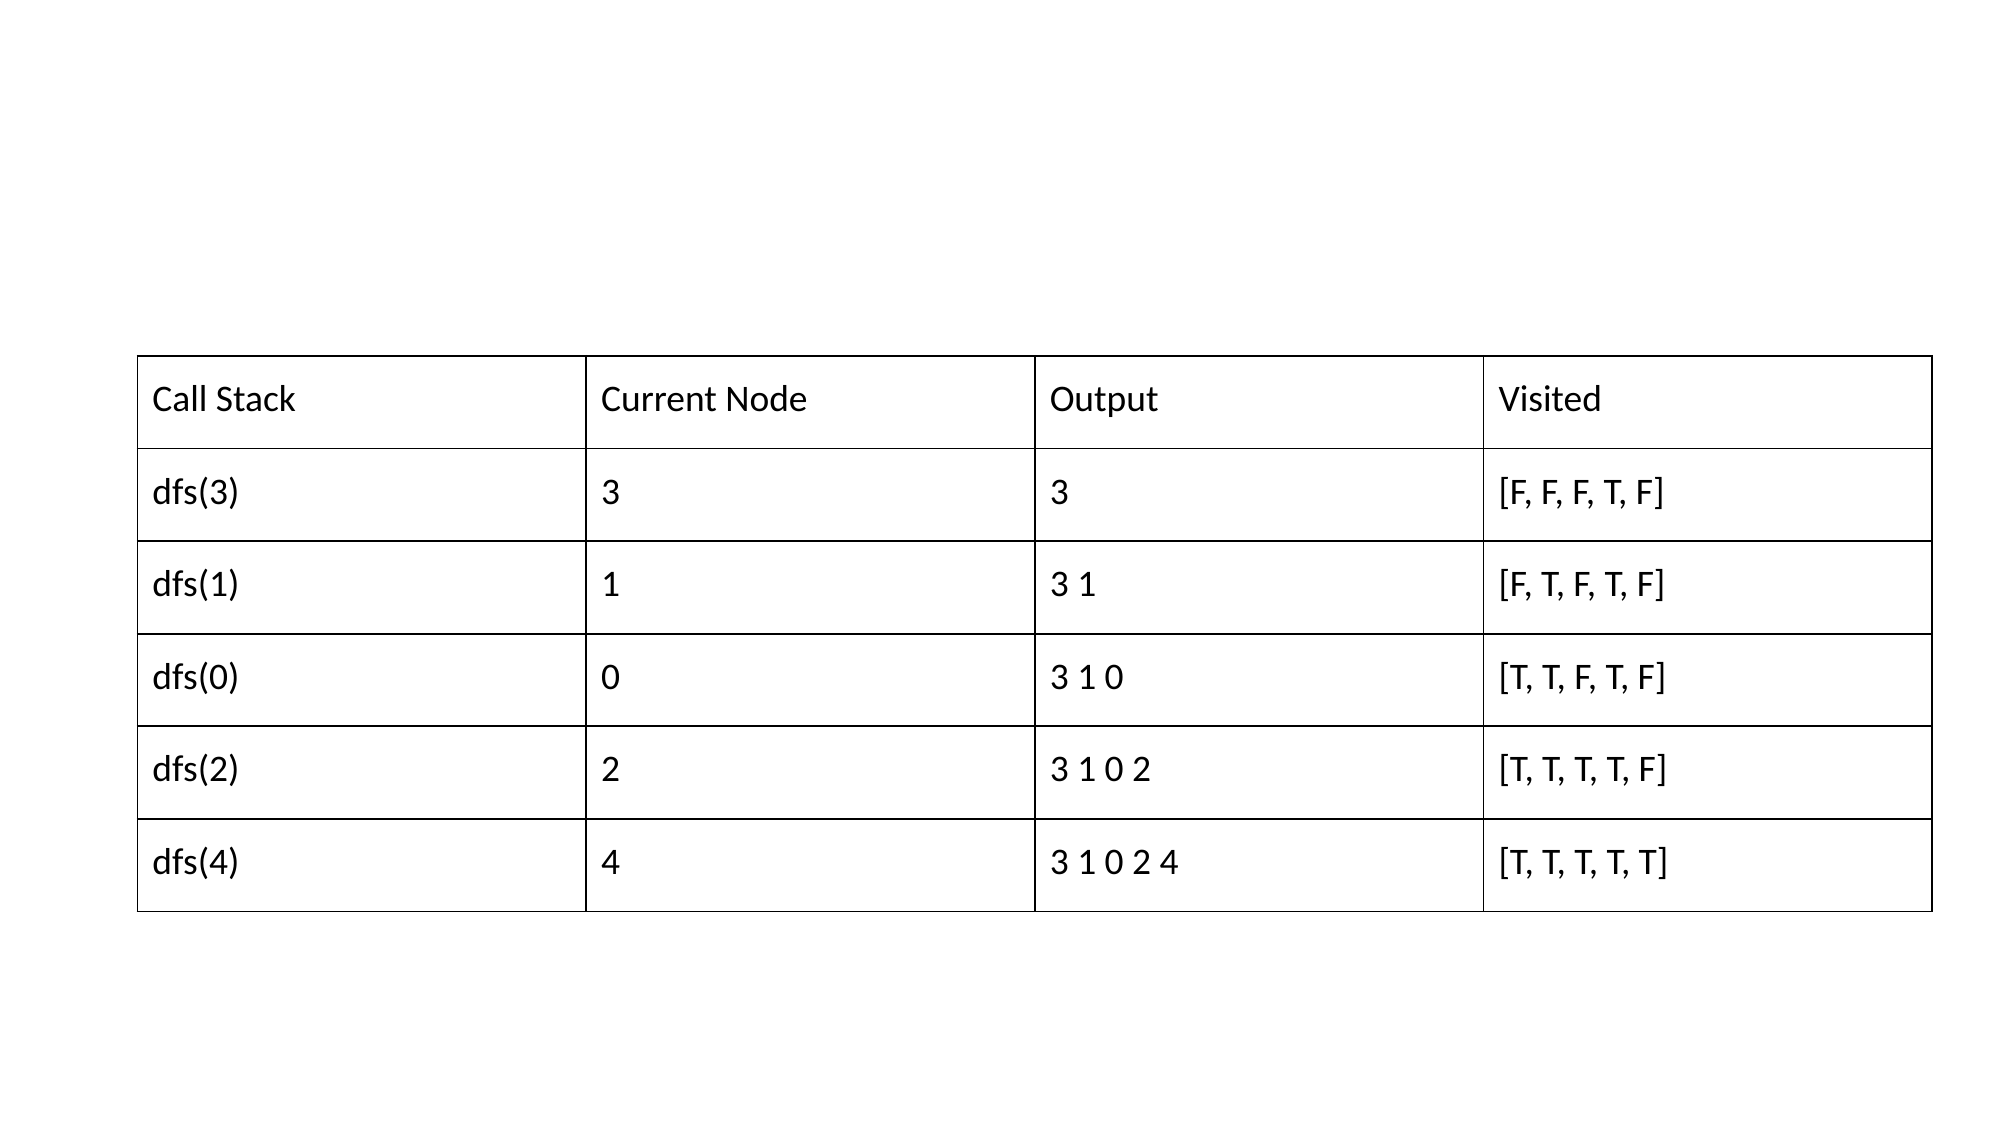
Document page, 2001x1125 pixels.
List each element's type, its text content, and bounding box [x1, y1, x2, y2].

table_cell 0 [587, 635, 1034, 725]
table_cell 3 [1036, 449, 1483, 540]
table_header Visited [1484, 357, 1931, 448]
table_header Current Node [587, 357, 1034, 448]
table_cell 4 [587, 820, 1034, 911]
table_cell dfs(1) [138, 542, 585, 633]
table_cell [T, T, T, T, T] [1484, 820, 1931, 911]
table_cell 1 [587, 542, 1034, 633]
table_cell dfs(4) [138, 820, 585, 911]
table_cell 3 [587, 449, 1034, 540]
table_cell [F, T, F, T, F] [1484, 542, 1931, 633]
table_header Output [1036, 357, 1483, 448]
table_cell dfs(3) [138, 449, 585, 540]
table_header Call Stack [138, 357, 585, 448]
table_cell dfs(0) [138, 635, 585, 725]
table_cell 3 1 [1036, 542, 1483, 633]
table_cell 3 1 0 2 [1036, 727, 1483, 818]
table_cell [T, T, T, T, F] [1484, 727, 1931, 818]
table_cell dfs(2) [138, 727, 585, 818]
table_cell 3 1 0 [1036, 635, 1483, 725]
table_cell 3 1 0 2 4 [1036, 820, 1483, 911]
table_cell 2 [587, 727, 1034, 818]
table_cell [T, T, F, T, F] [1484, 635, 1931, 725]
table_cell [F, F, F, T, F] [1484, 449, 1931, 540]
